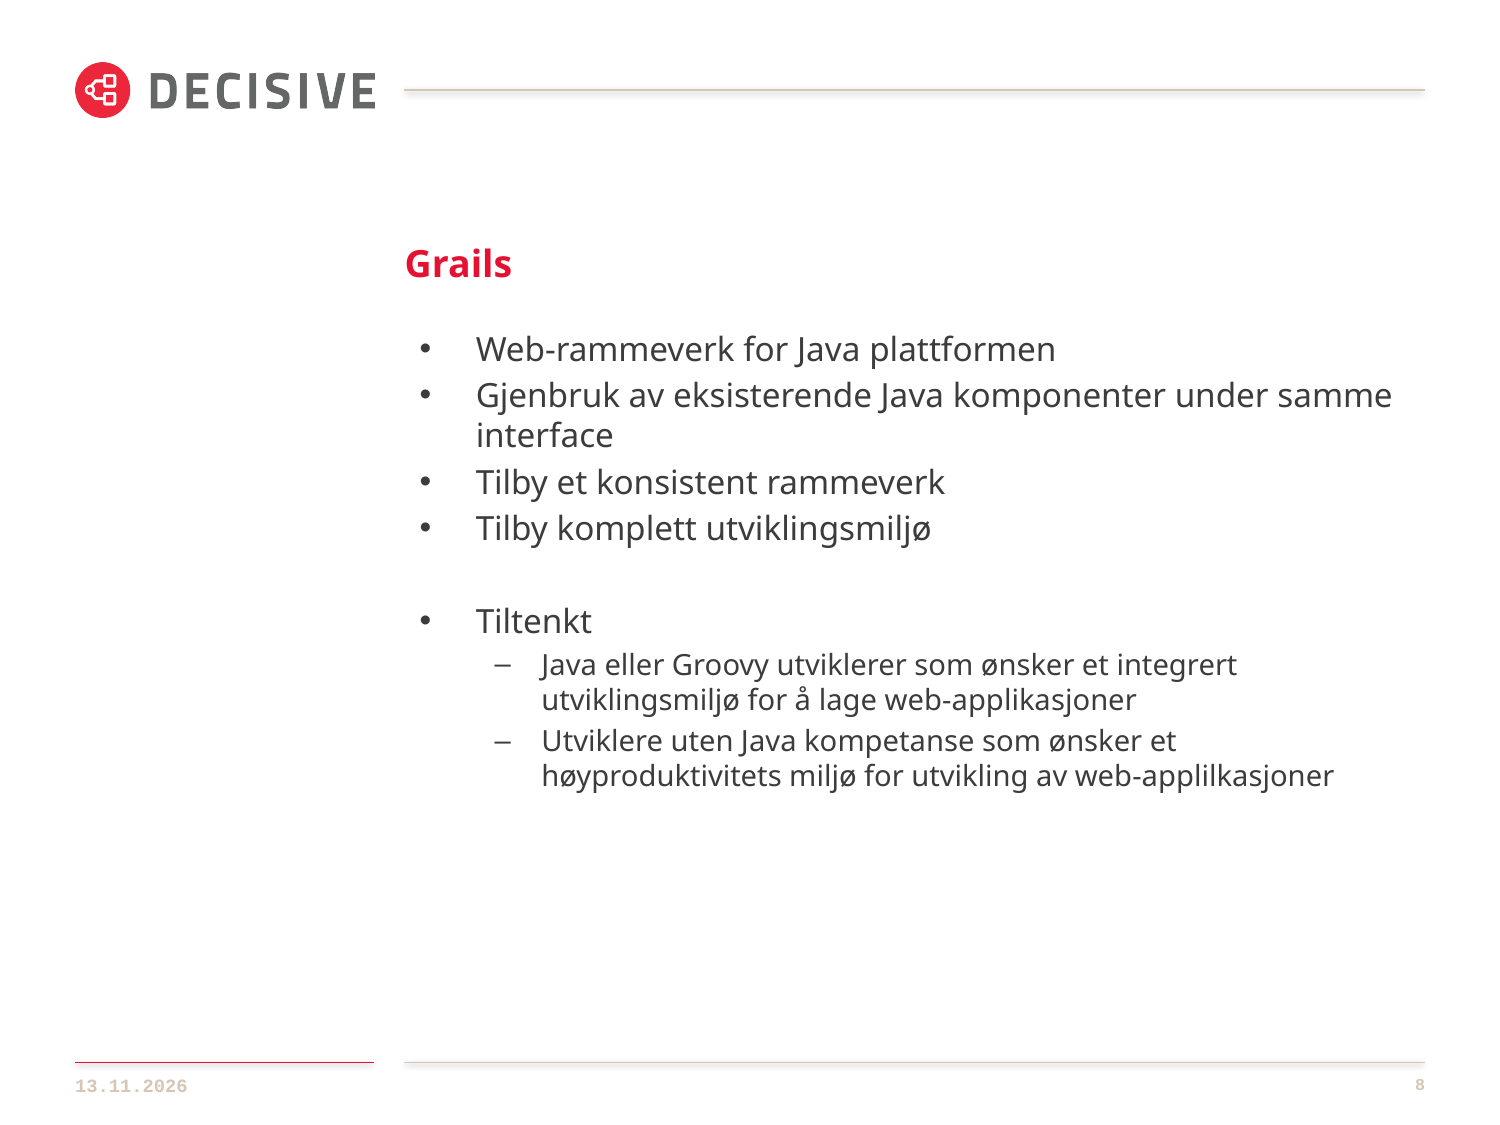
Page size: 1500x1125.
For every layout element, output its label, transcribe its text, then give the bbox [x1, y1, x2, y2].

picture [75, 62, 375, 118]
title Grails [404, 169, 1425, 286]
slide_number 8 [1074, 1074, 1425, 1109]
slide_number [75, 1074, 375, 1109]
list Web-rammeverk for Java plattformen Gjenbruk av eksisterende Java komponenter under samme interface Tilby et konsistent rammeverk Tilby komplett utviklingsmiljø Tiltenkt Java eller Groovy utviklerer som ønsker et integrert utviklingsmiljø for å lage web-applikasjoner Utviklere uten Java kompetanse som ønsker et høyproduktivitets miljø for utvikling av web-applilkasjoner [404, 320, 1425, 1027]
